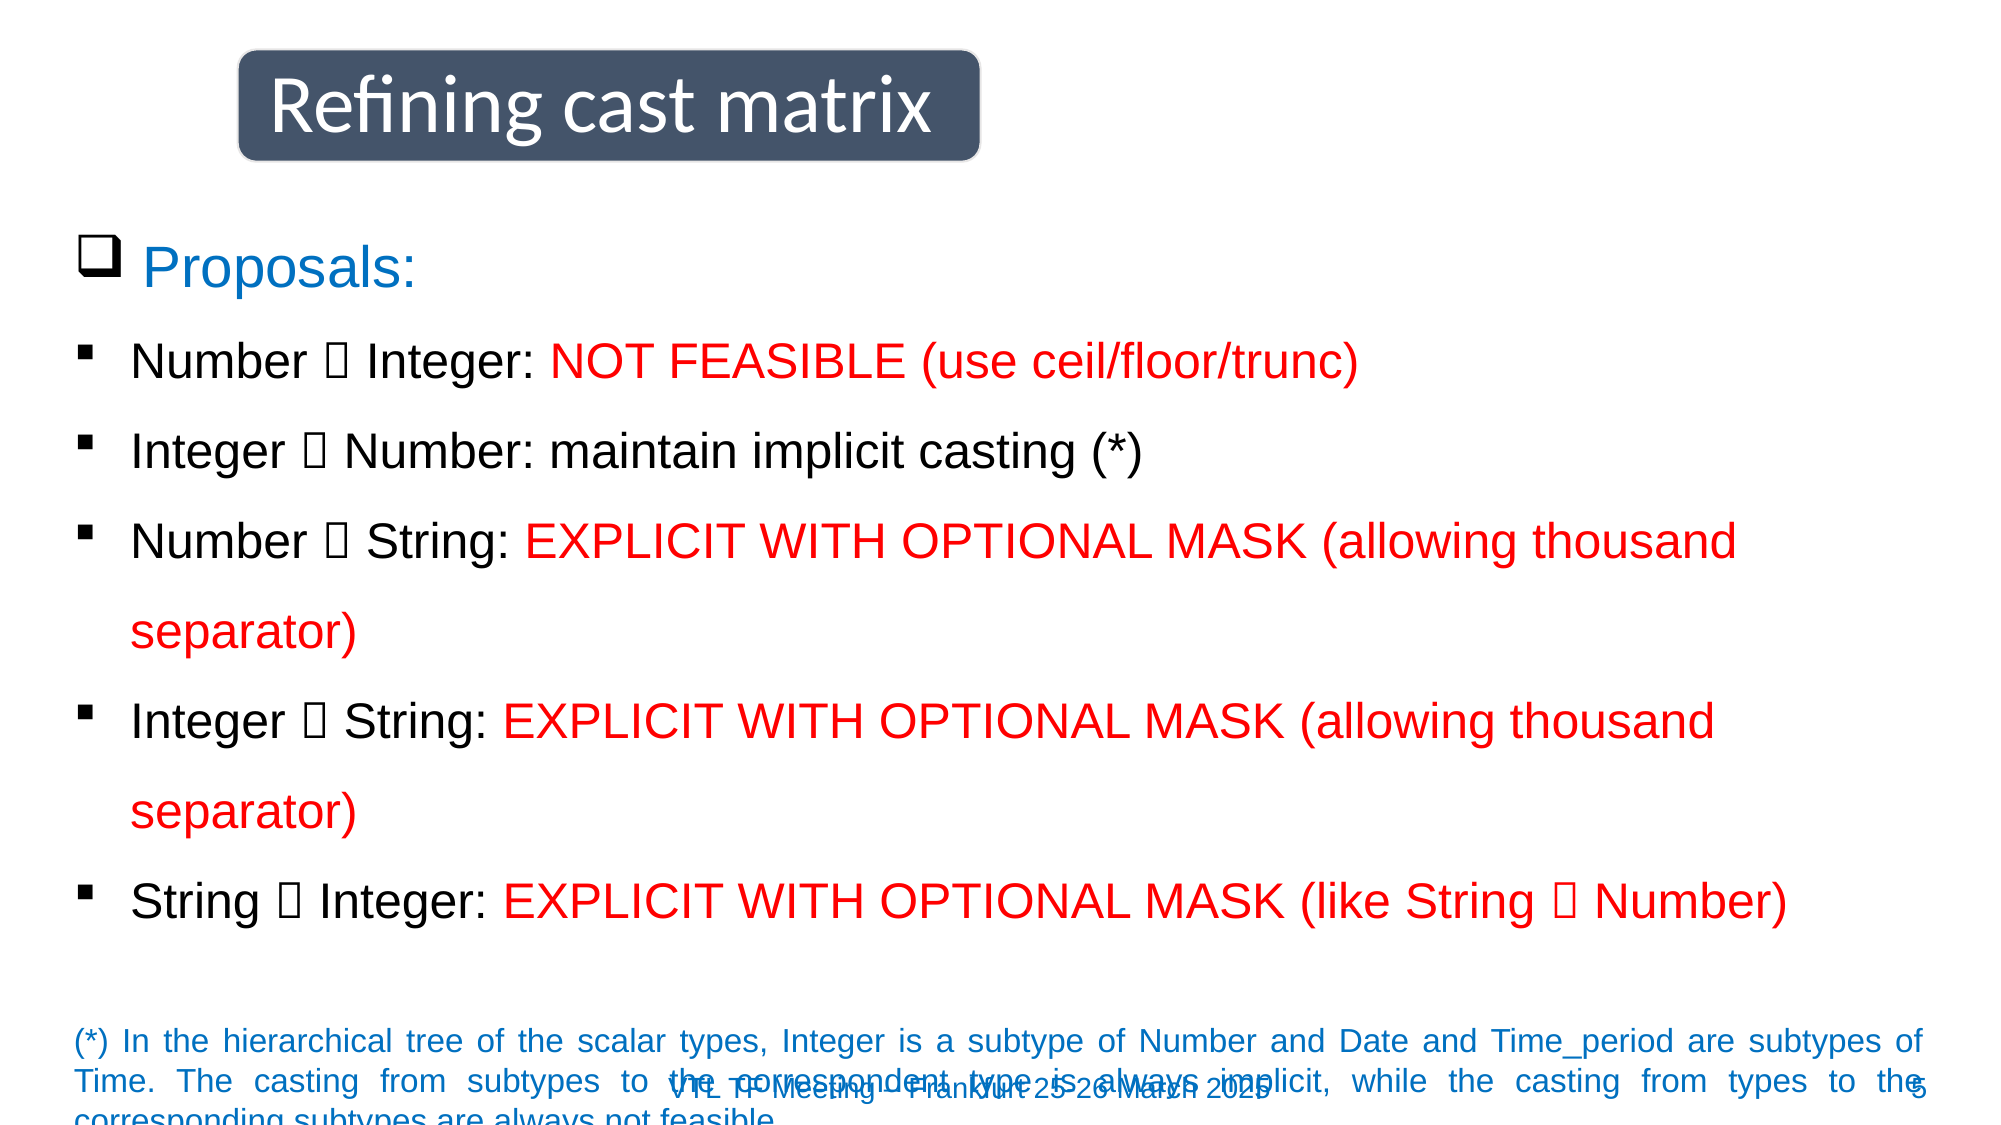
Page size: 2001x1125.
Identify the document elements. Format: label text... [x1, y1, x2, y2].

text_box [237, 49, 981, 162]
text_box 5 [1893, 1061, 1946, 1101]
text_box Proposals: Number  Integer: NOT FEASIBLE (use ceil/floor/trunc) Integer  Number: maintain implicit casting (*) Number  String: EXPLICIT WITH OPTIONAL MASK (allowing thousand separator) Integer  String: EXPLICIT WITH OPTIONAL MASK (allowing thousand separator) String  Integer: EXPLICIT WITH OPTIONAL MASK (like String  Number) (*) In the hierarchical tree of the scalar types, Integer is a subtype of Number and Date and Time_period are subtypes of Time. The casting from subtypes to the correspondent type is always implicit, while the casting from types to the corresponding subtypes are always not feasible [59, 186, 1941, 1125]
text_box VTL TF Meeting – Frankfurt 25-26 March 2025 [645, 1061, 1295, 1112]
